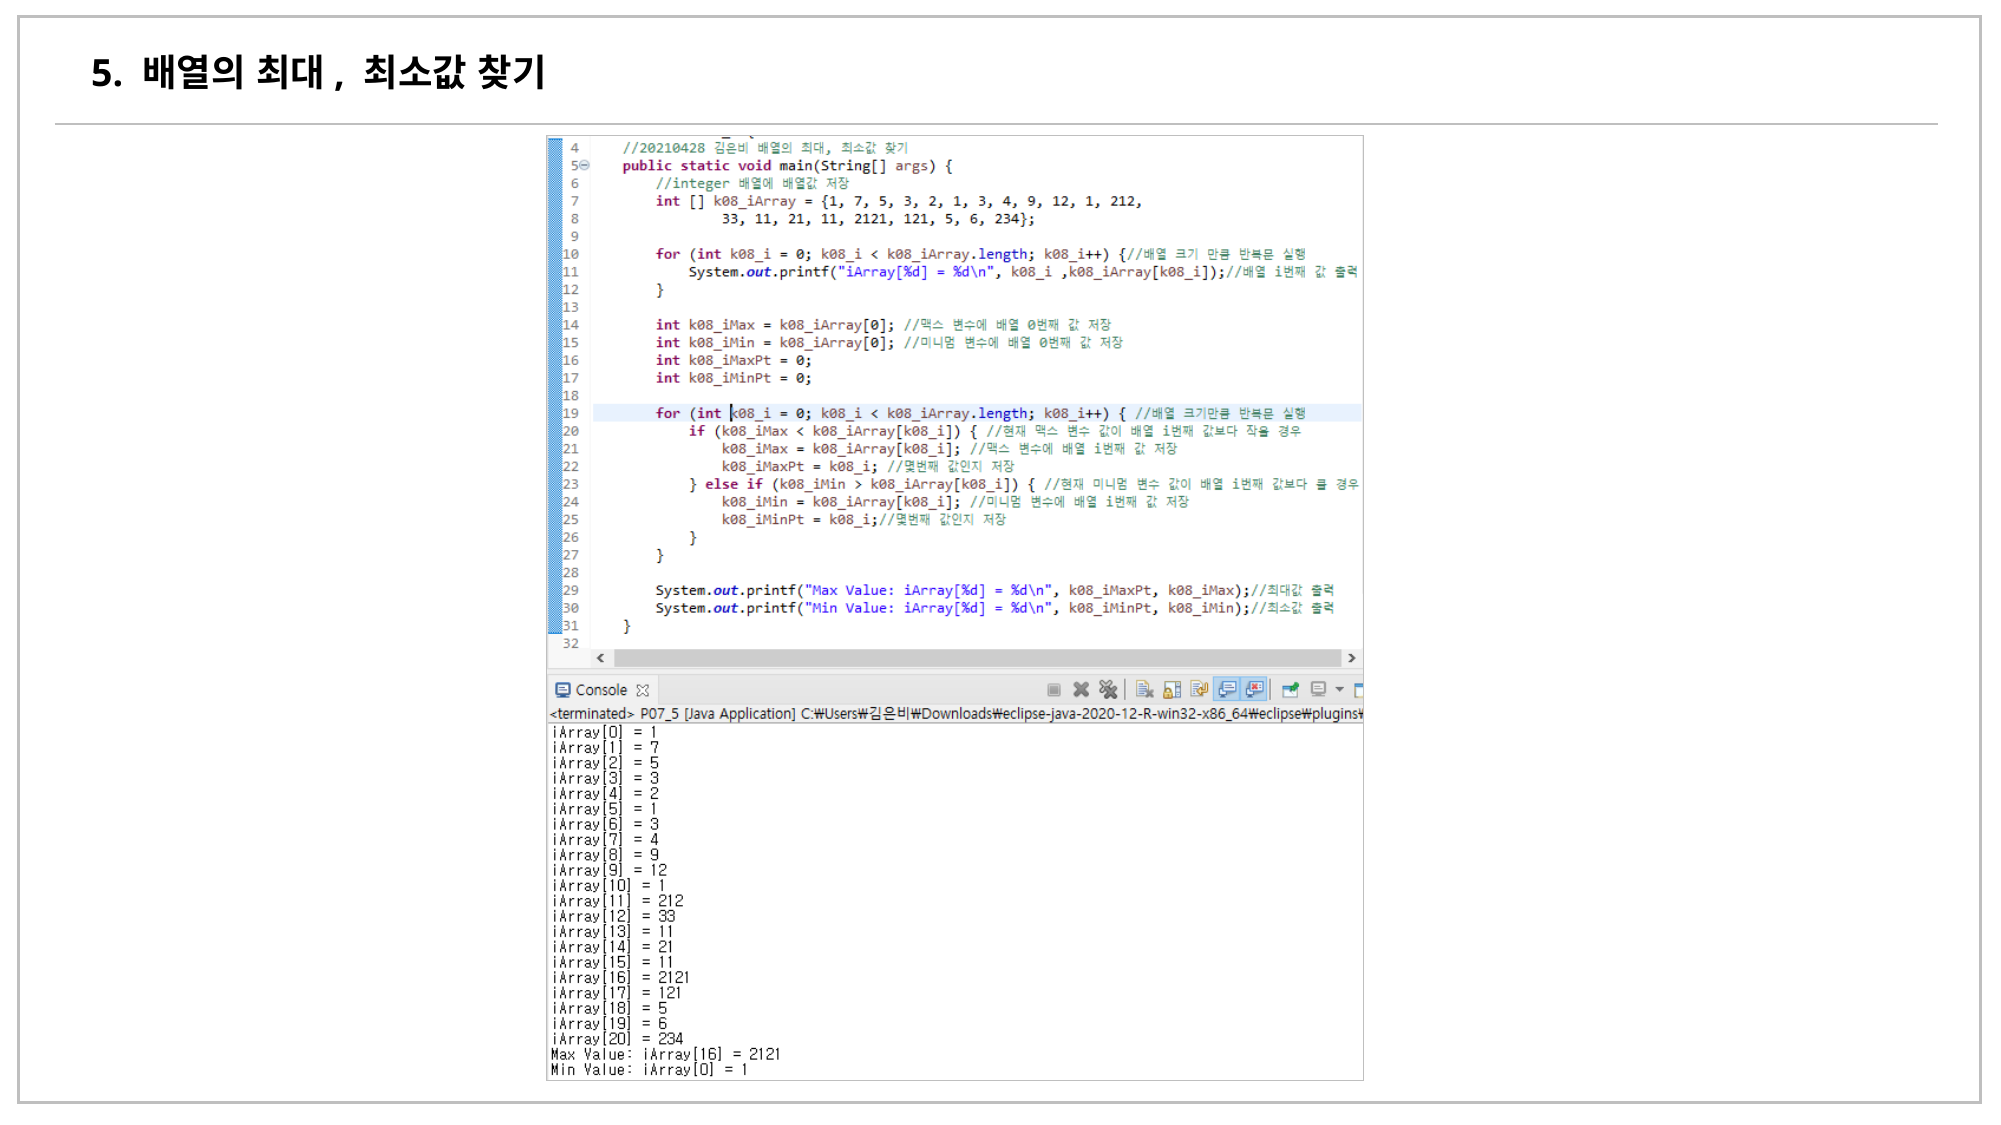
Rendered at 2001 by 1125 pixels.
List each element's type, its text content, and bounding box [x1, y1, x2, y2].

picture [546, 135, 1364, 1081]
text_box 5. 배열의 최대, 최소값 찾기 [76, 41, 562, 102]
